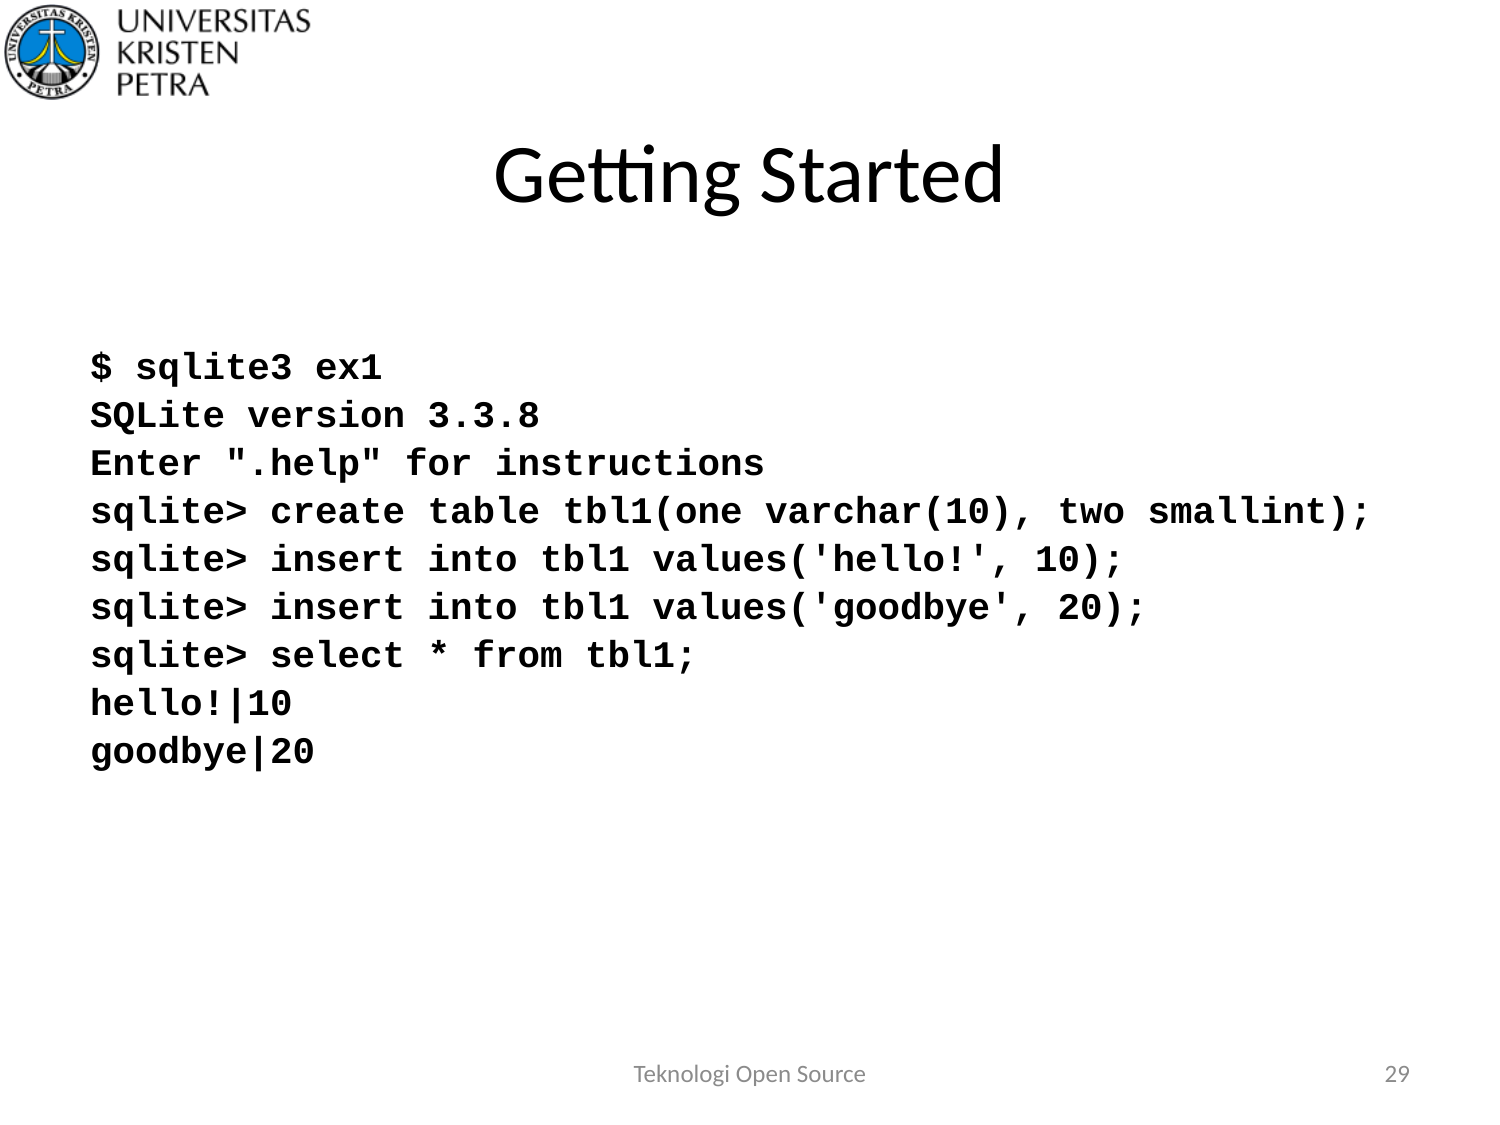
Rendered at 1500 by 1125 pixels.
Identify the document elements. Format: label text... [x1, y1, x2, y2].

title Getting Started [75, 75, 1425, 262]
list $ sqlite3 ex1 SQLite version 3.3.8 Enter ".help" for instructions sqlite> create table tbl1(one varchar(10), two smallint); sqlite> insert into tbl1 values('hello!', 10); sqlite> insert into tbl1 values('goodbye', 20); sqlite> select * from tbl1; hello!|10 goodbye|20 [75, 262, 1425, 1005]
footer Teknologi Open Source [512, 1042, 988, 1103]
slide_number 29 [1074, 1042, 1425, 1103]
picture [4, 4, 313, 100]
